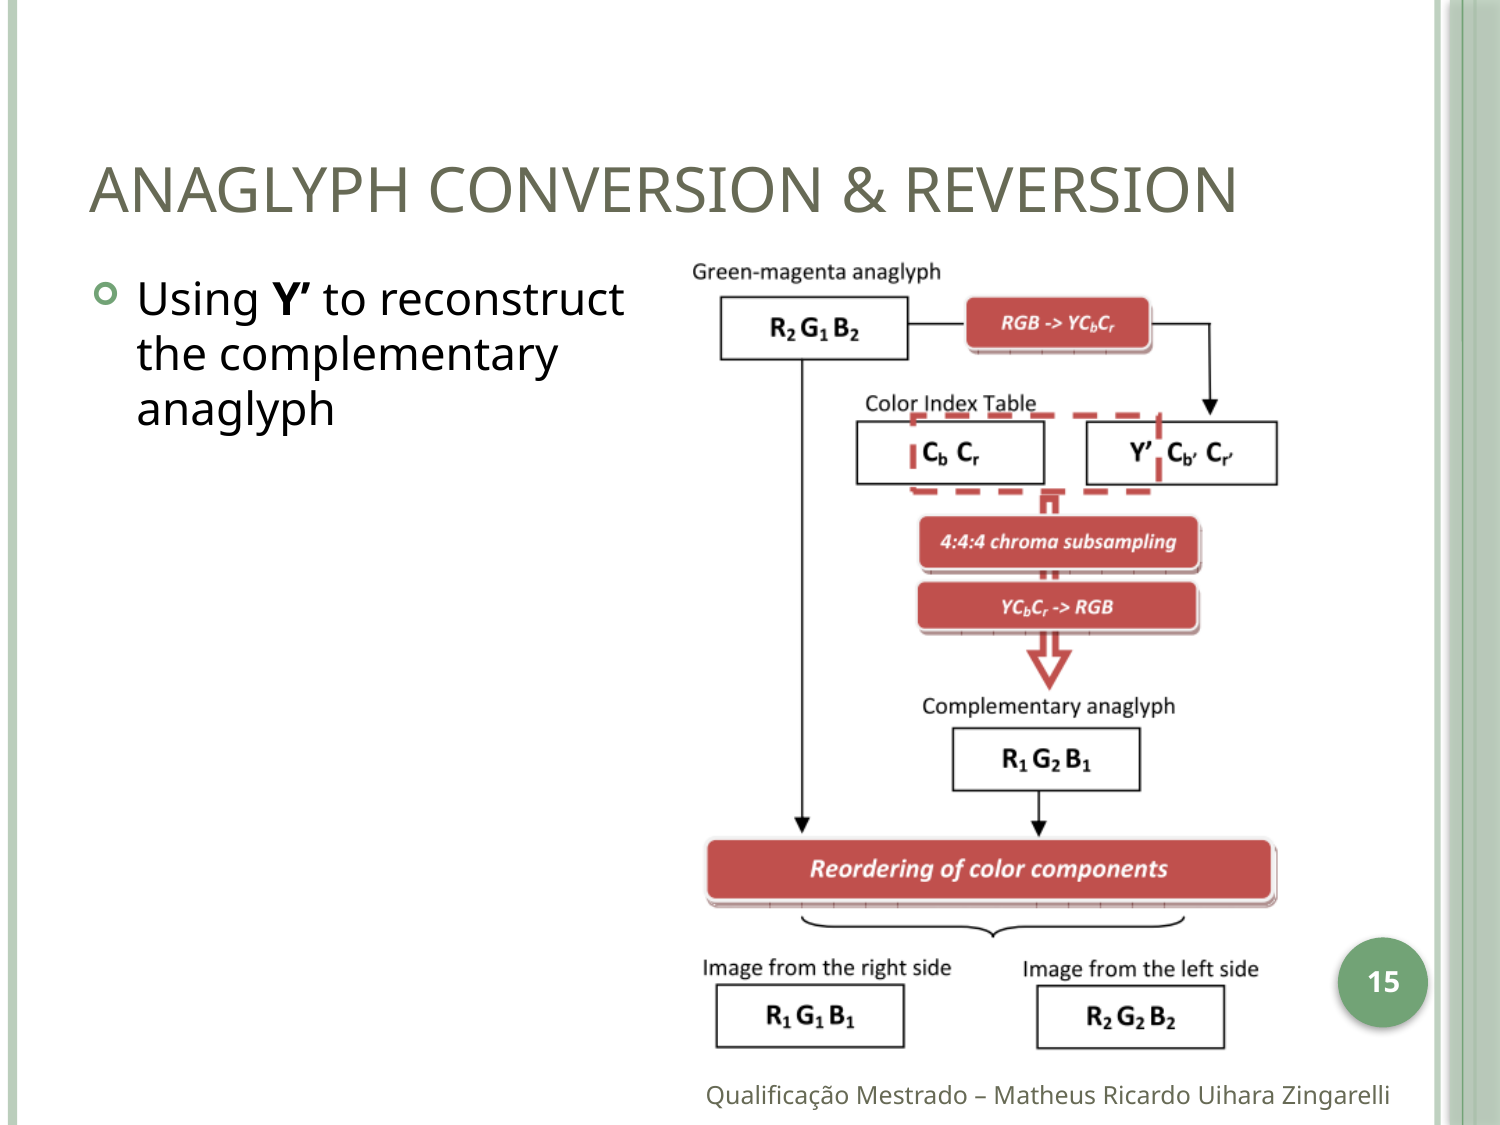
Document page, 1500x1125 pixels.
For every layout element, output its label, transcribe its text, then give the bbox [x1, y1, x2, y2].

slide_number 15 [1333, 940, 1434, 1027]
title Anaglyph Conversion & Reversion [75, 45, 1300, 233]
text_box Qualificação Mestrado – Matheus Ricardo Uihara Zingarelli [690, 1064, 1436, 1125]
picture [692, 254, 1282, 1053]
list Using Y’ to reconstruct the complementary anaglyph [76, 262, 681, 1062]
